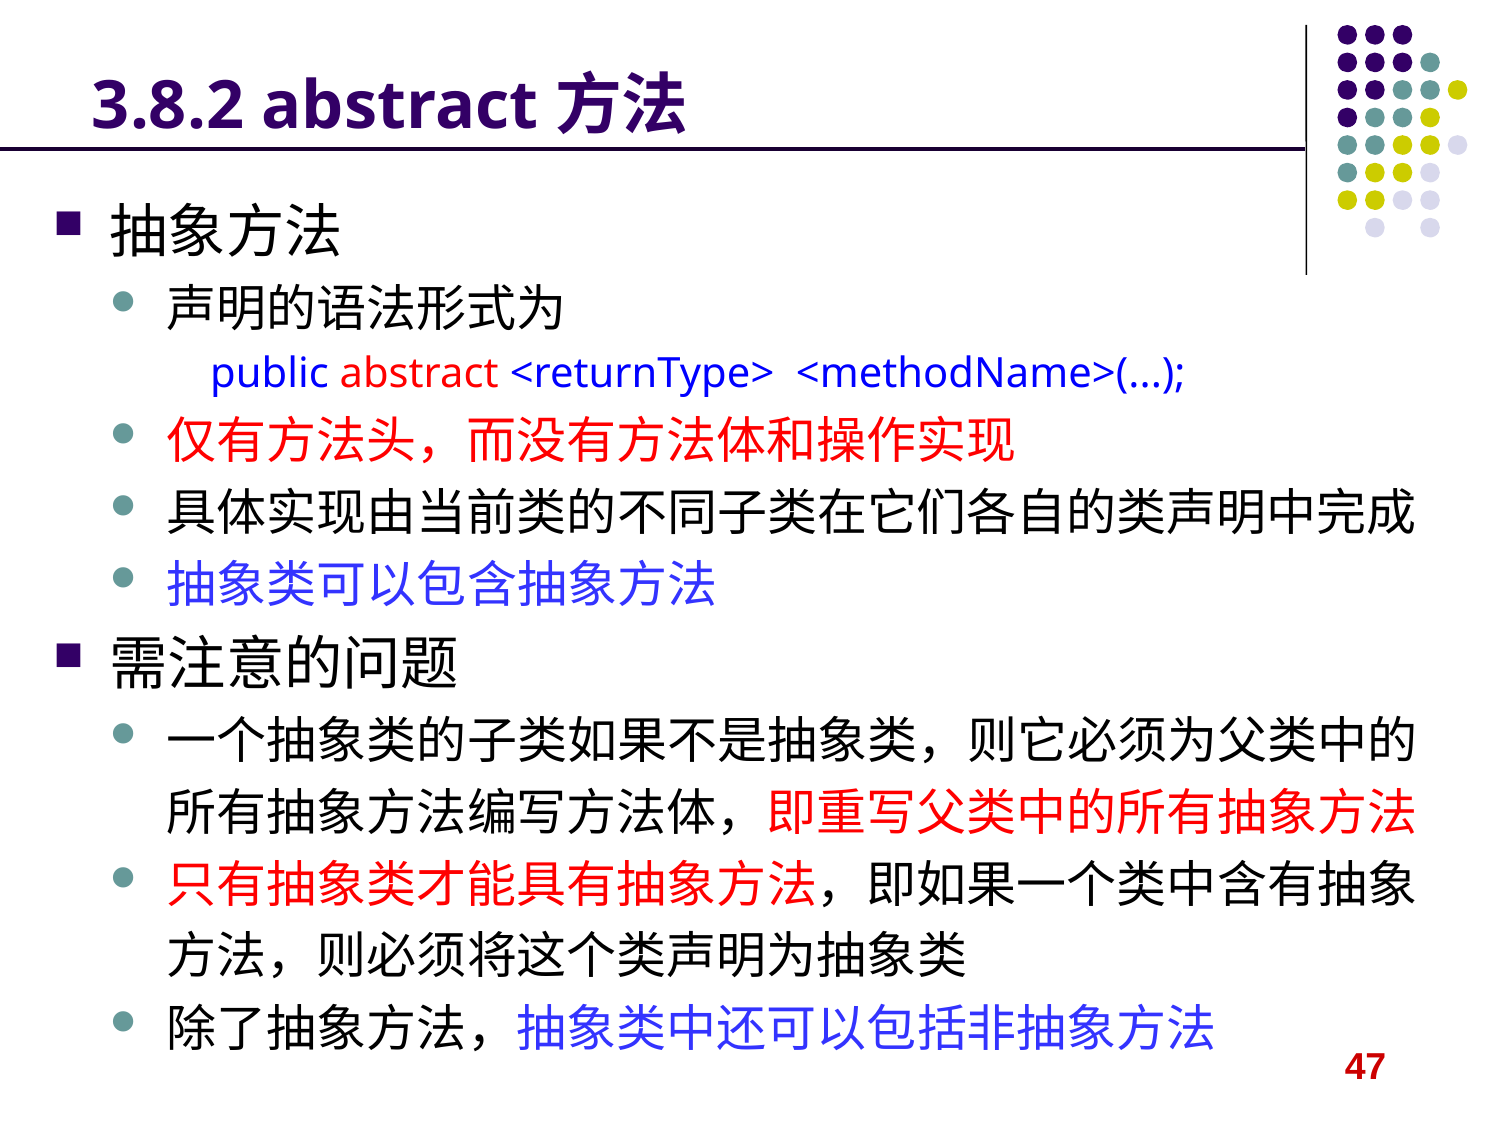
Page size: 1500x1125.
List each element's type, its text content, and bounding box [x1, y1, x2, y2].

list 抽象方法 声明的语法形式为 public abstract <returnType> <methodName>(...); 仅有方法头，而没有方法体和操作实现 具体实现由当前类的不同子类在它们各自的类声明中完成 抽象类可以包含抽象方法 需注意的问题 一个抽象类的子类如果不是抽象类，则它必须为父类中的所有抽象方法编写方法体，即重写父类中的所有抽象方法 只有抽象类才能具有抽象方法，即如果一个类中含有抽象方法，则必须将这个类声明为抽象类 除了抽象方法，抽象类中还可以包括非抽象方法 [38, 172, 1462, 1094]
title 3.8.2 abstract方法 [76, 31, 1315, 149]
